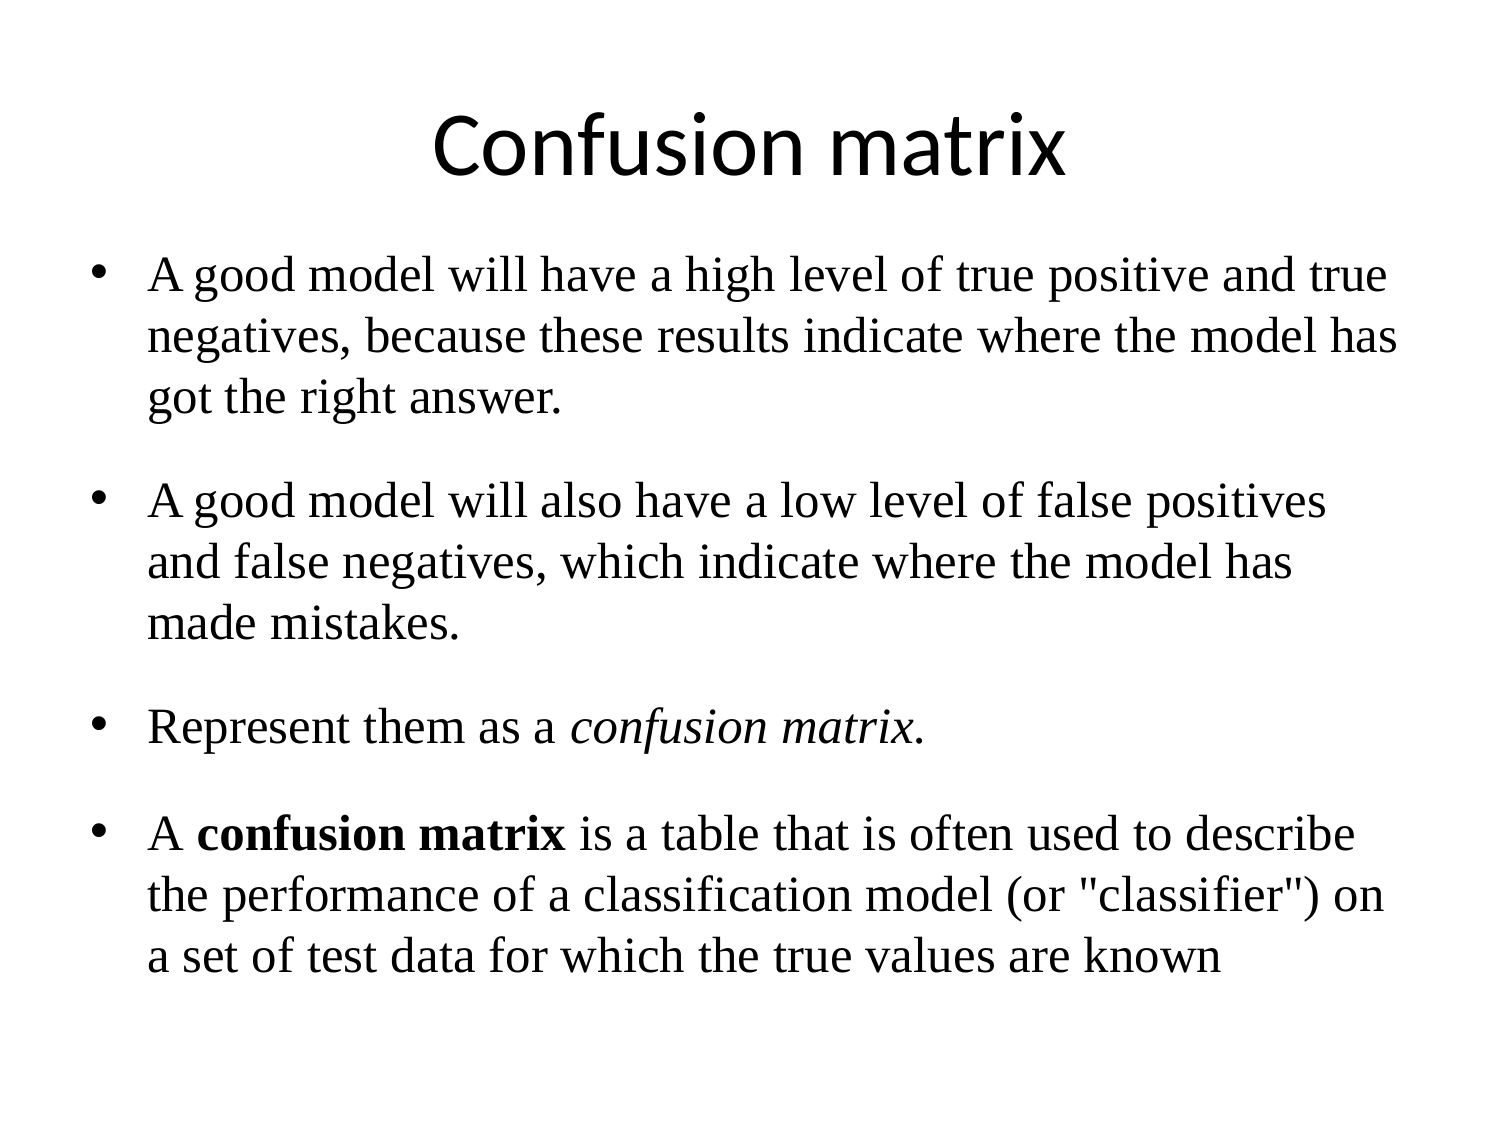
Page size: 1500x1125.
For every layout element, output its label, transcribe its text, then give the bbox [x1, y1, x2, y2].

list A good model will have a high level of true positive and true negatives, because these results indicate where the model has got the right answer. A good model will also have a low level of false positives and false negatives, which indicate where the model has made mistakes. Represent them as a confusion matrix. A confusion matrix is a table that is often used to describe the performance of a classification model (or "classifier") on a set of test data for which the true values are known [75, 232, 1425, 1005]
title Confusion matrix [75, 45, 1425, 232]
